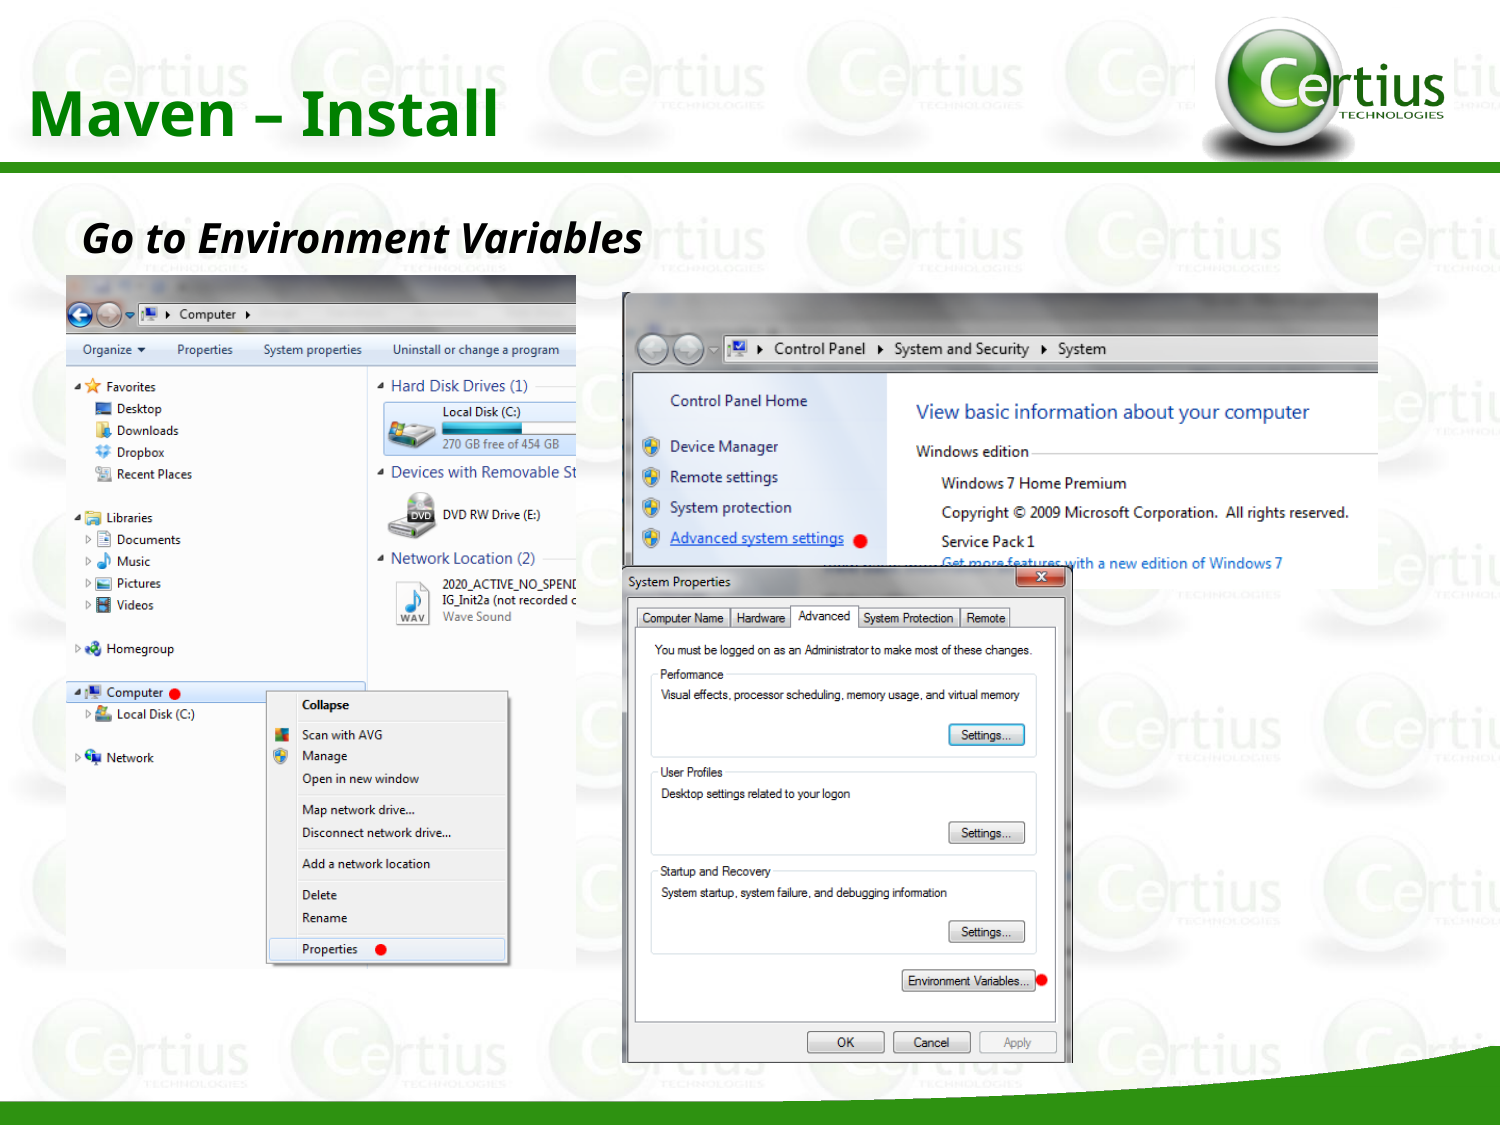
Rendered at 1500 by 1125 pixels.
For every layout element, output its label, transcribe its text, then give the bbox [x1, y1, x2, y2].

picture [0, 0, 1500, 1125]
text_box Maven – Install [12, 18, 1180, 157]
text_box Go to Environment Variables [66, 210, 1431, 326]
